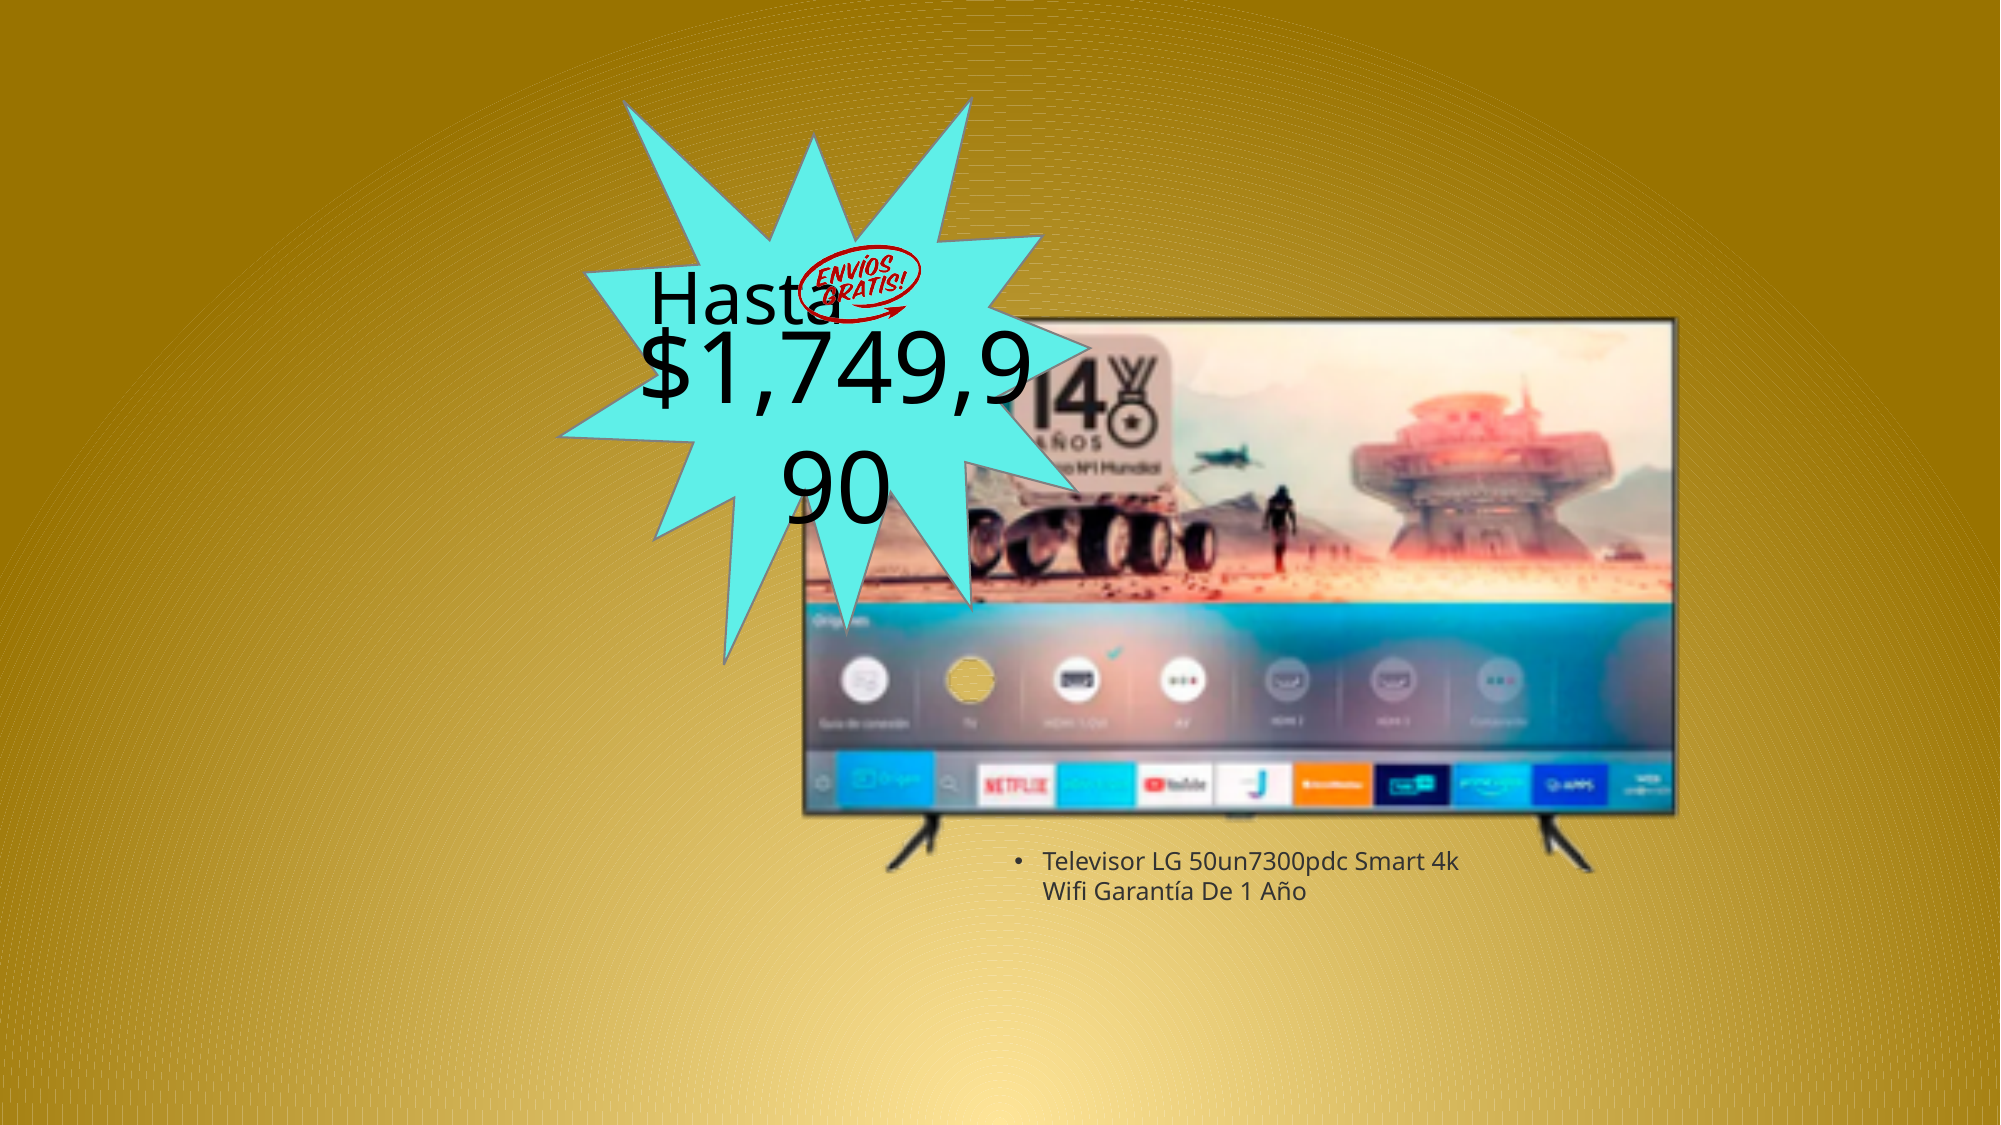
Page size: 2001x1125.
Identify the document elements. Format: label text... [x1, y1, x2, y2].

text_box [622, 99, 853, 244]
text_box Televisor LG 50un7300pdc Smart 4k Wifi Garantía De 1 Año [999, 877, 1479, 913]
text_box [554, 412, 596, 440]
picture [800, 315, 1683, 877]
text_box [861, 96, 1046, 244]
text_box Hasta [922, 244, 1084, 315]
text_box [795, 231, 922, 341]
text_box [581, 268, 633, 296]
text_box [722, 551, 778, 666]
text_box $1,749,990 [596, 296, 800, 551]
text_box Hasta [633, 244, 800, 347]
